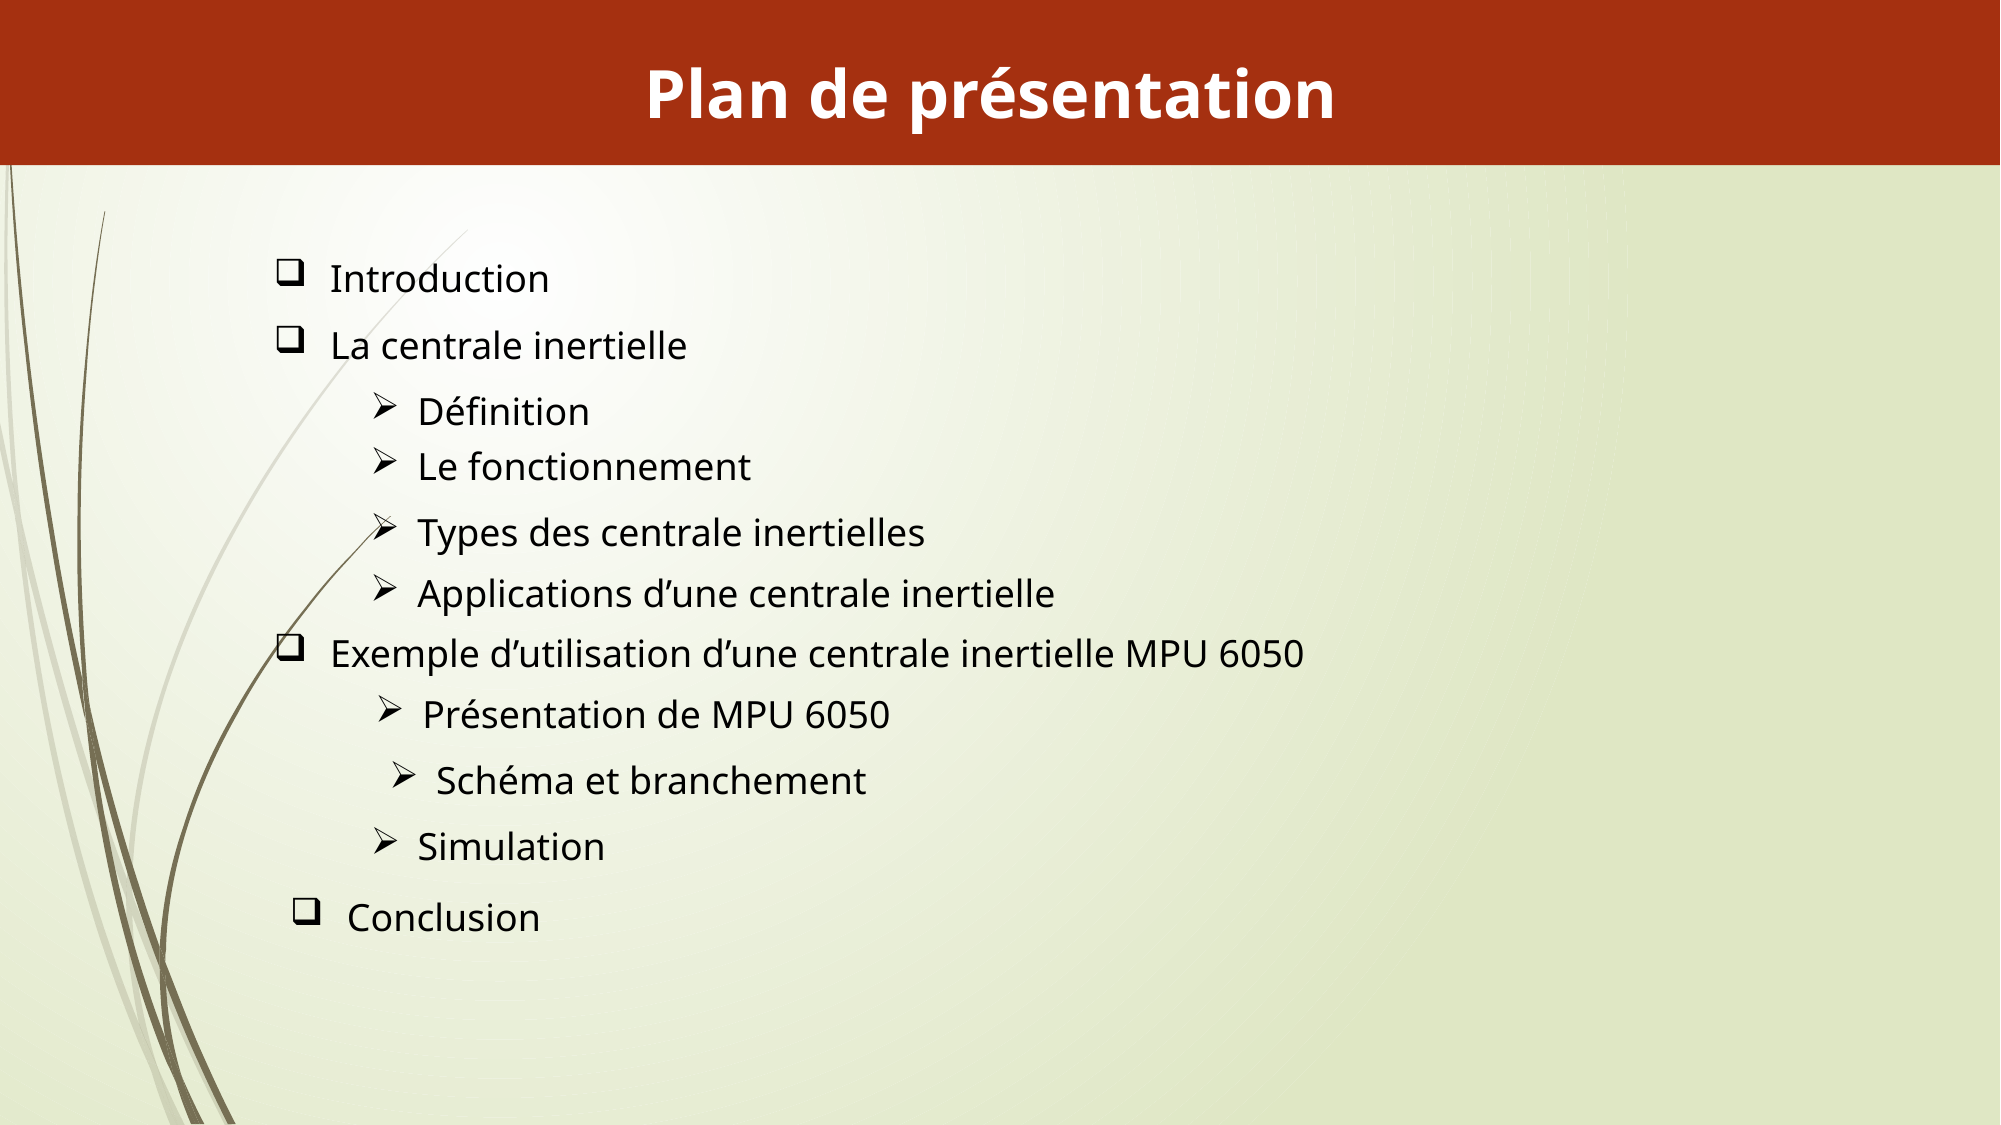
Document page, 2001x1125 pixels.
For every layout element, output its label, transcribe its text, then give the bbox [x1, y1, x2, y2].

text_box Conclusion [275, 886, 1276, 992]
text_box Présentation de MPU 6050 [285, 683, 916, 744]
text_box Simulation [281, 815, 631, 876]
text_box Types des centrale inertielles [280, 501, 1271, 562]
text_box Applications d’une centrale inertielle [280, 562, 1271, 622]
text_box Définition [280, 380, 1072, 435]
text_box Le fonctionnement [280, 435, 1271, 496]
text_box La centrale inertielle [258, 314, 1578, 375]
text_box Schéma et branchement [299, 749, 902, 810]
text_box Introduction [258, 248, 1578, 308]
text_box Plan de présentation [0, 0, 2000, 166]
text_box Exemple d’utilisation d’une centrale inertielle MPU 6050 [258, 622, 1578, 683]
